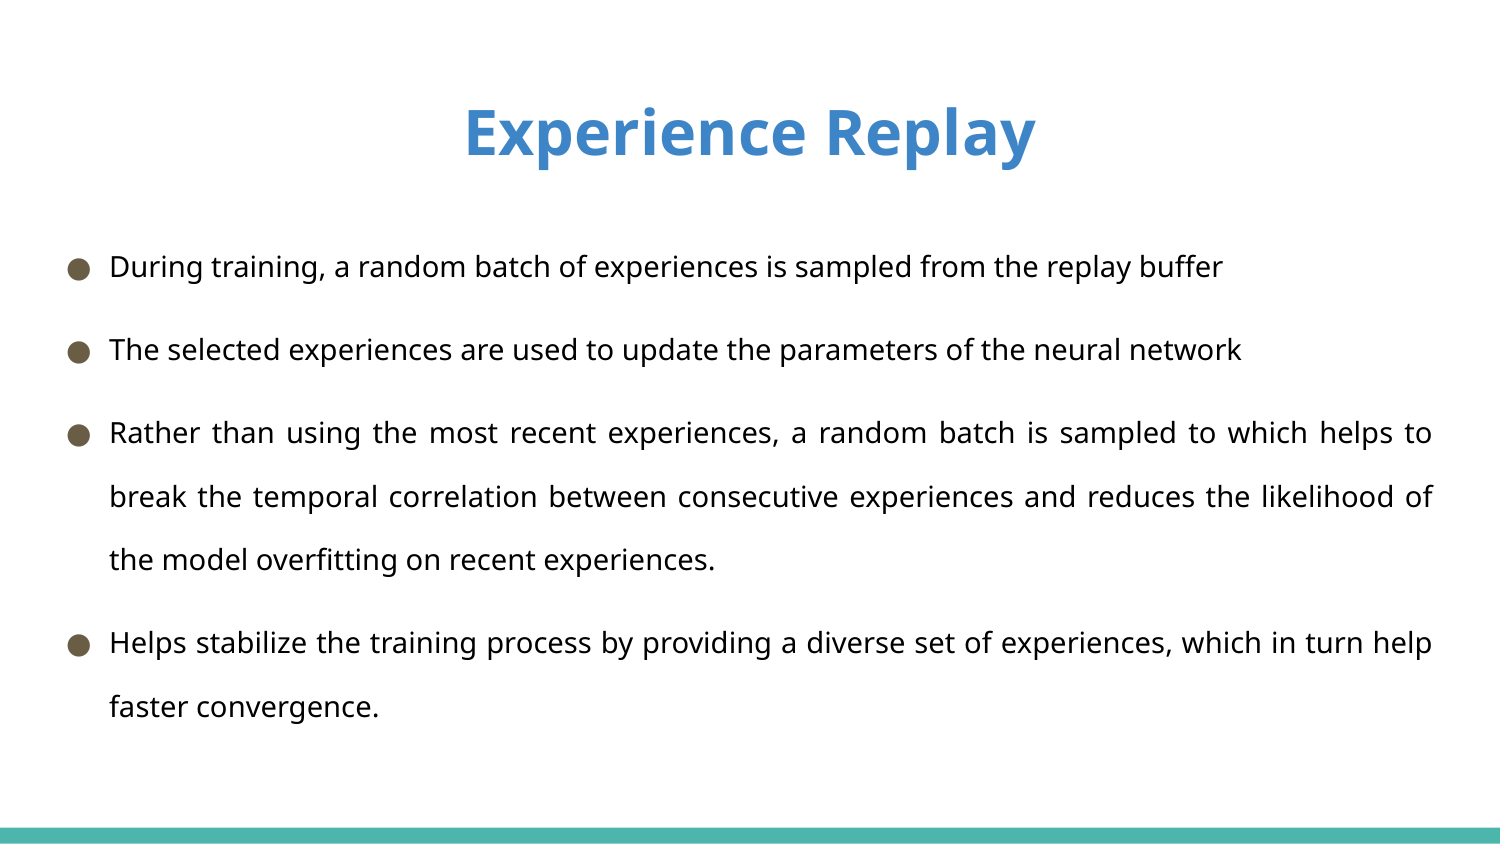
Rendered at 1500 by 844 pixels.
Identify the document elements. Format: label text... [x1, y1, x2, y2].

list During training, a random batch of experiences is sampled from the replay buffer The selected experiences are used to update the parameters of the neural network Rather than using the most recent experiences, a random batch is sampled to which helps to break the temporal correlation between consecutive experiences and reduces the likelihood of the model overfitting on recent experiences. Helps stabilize the training process by providing a diverse set of experiences, which in turn help faster convergence. [51, 207, 1449, 750]
title Experience Replay [51, 72, 1449, 189]
